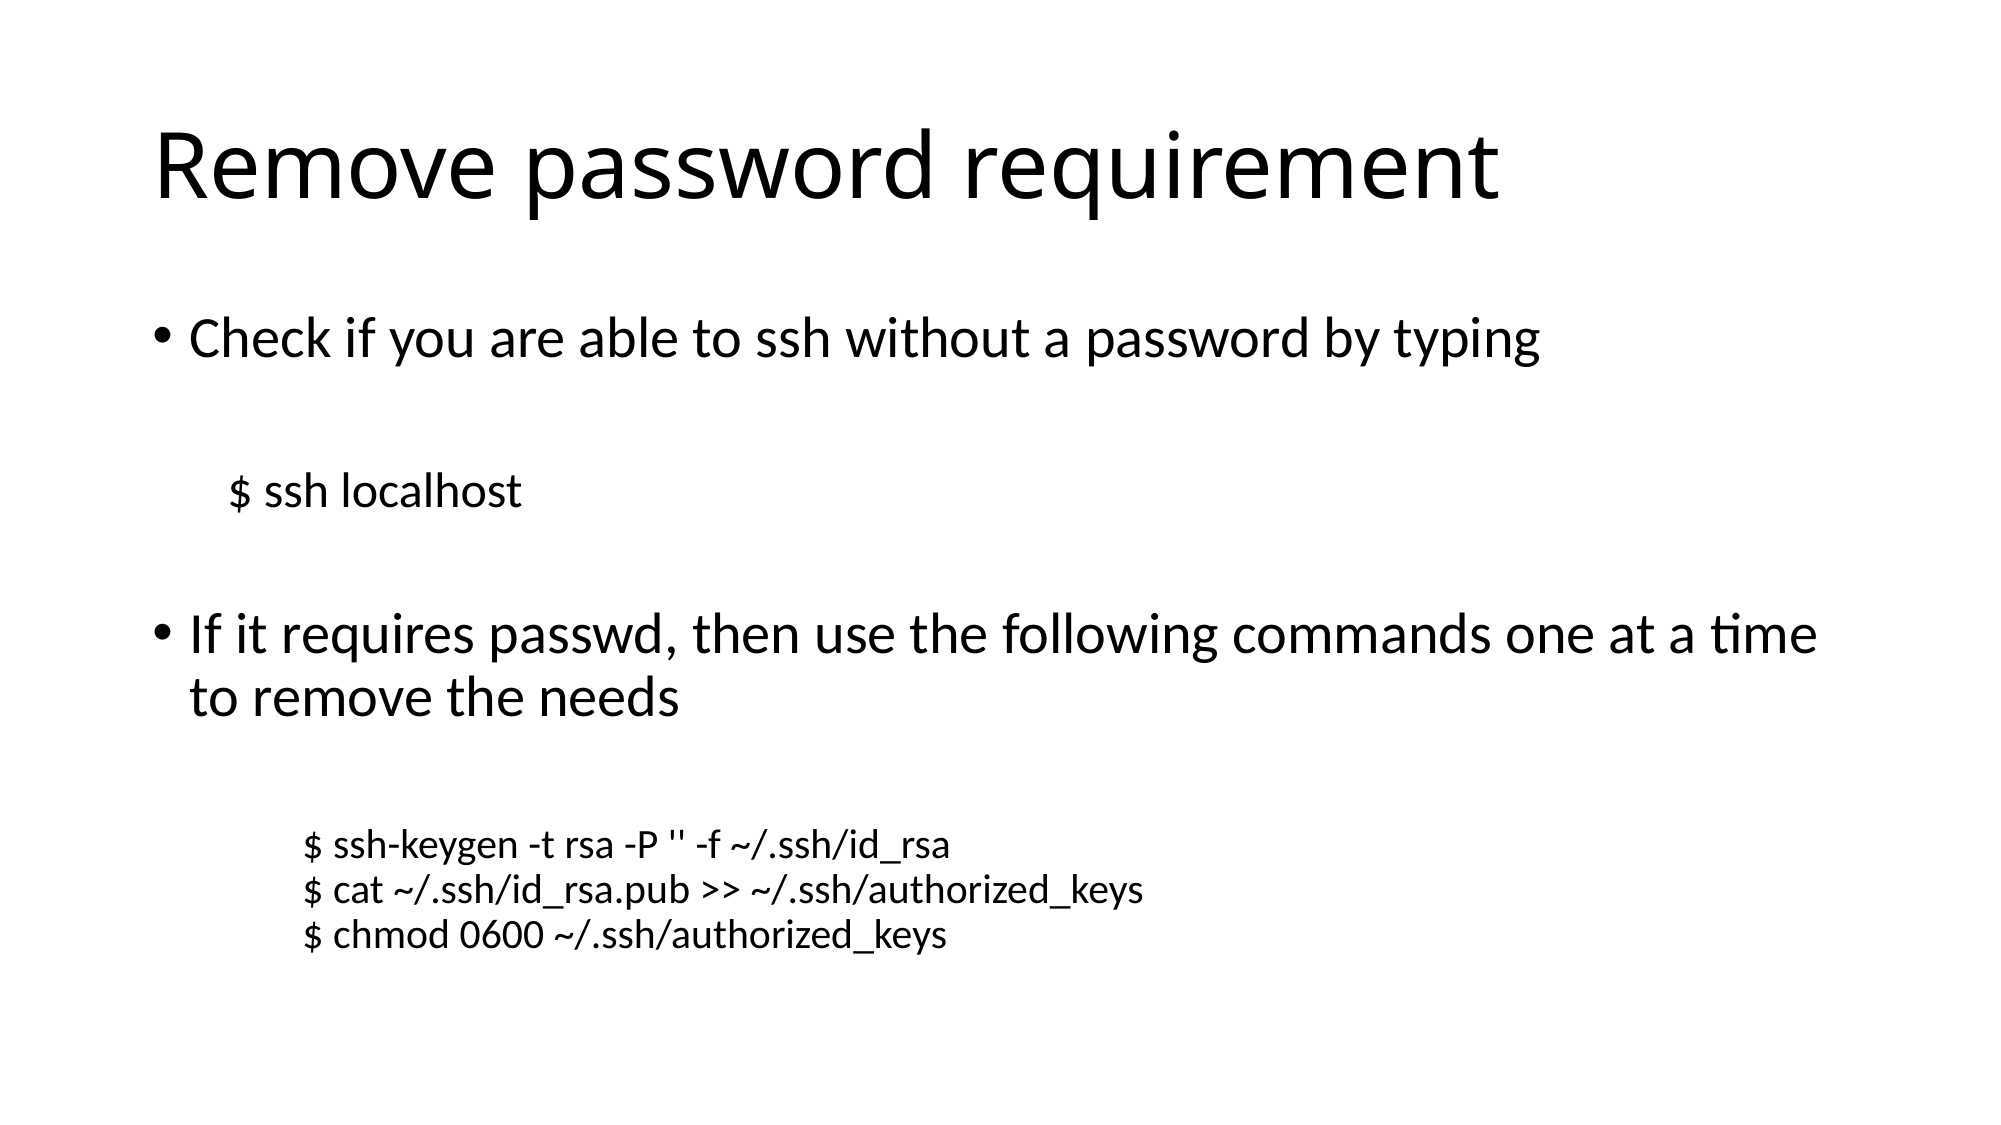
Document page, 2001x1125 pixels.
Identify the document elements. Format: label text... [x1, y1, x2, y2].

title Remove password requirement [137, 59, 1863, 278]
list Check if you are able to ssh without a password by typing $ ssh localhost If it requires passwd, then use the following commands one at a time to remove the needs $ ssh-keygen -t rsa -P '' -f ~/.ssh/id_rsa $ cat ~/.ssh/id_rsa.pub >> ~/.ssh/authorized_keys $ chmod 0600 ~/.ssh/authorized_keys [137, 299, 1863, 1014]
